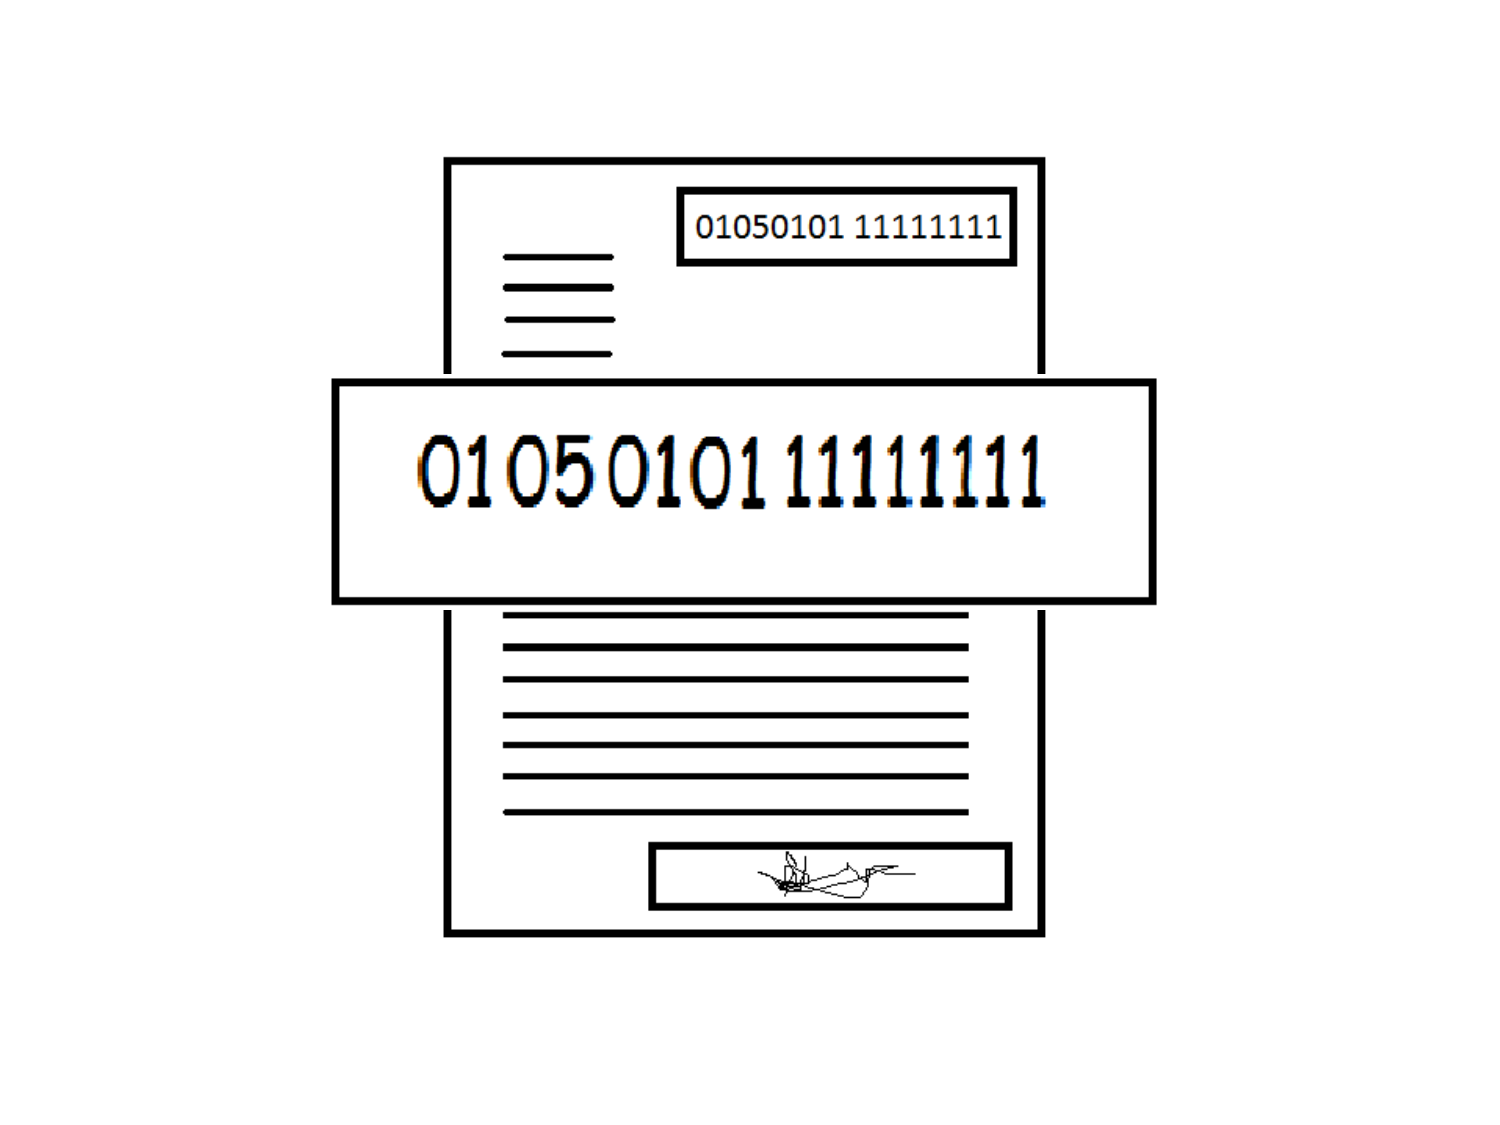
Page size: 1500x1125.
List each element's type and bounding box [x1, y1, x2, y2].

picture [224, 87, 1266, 1034]
